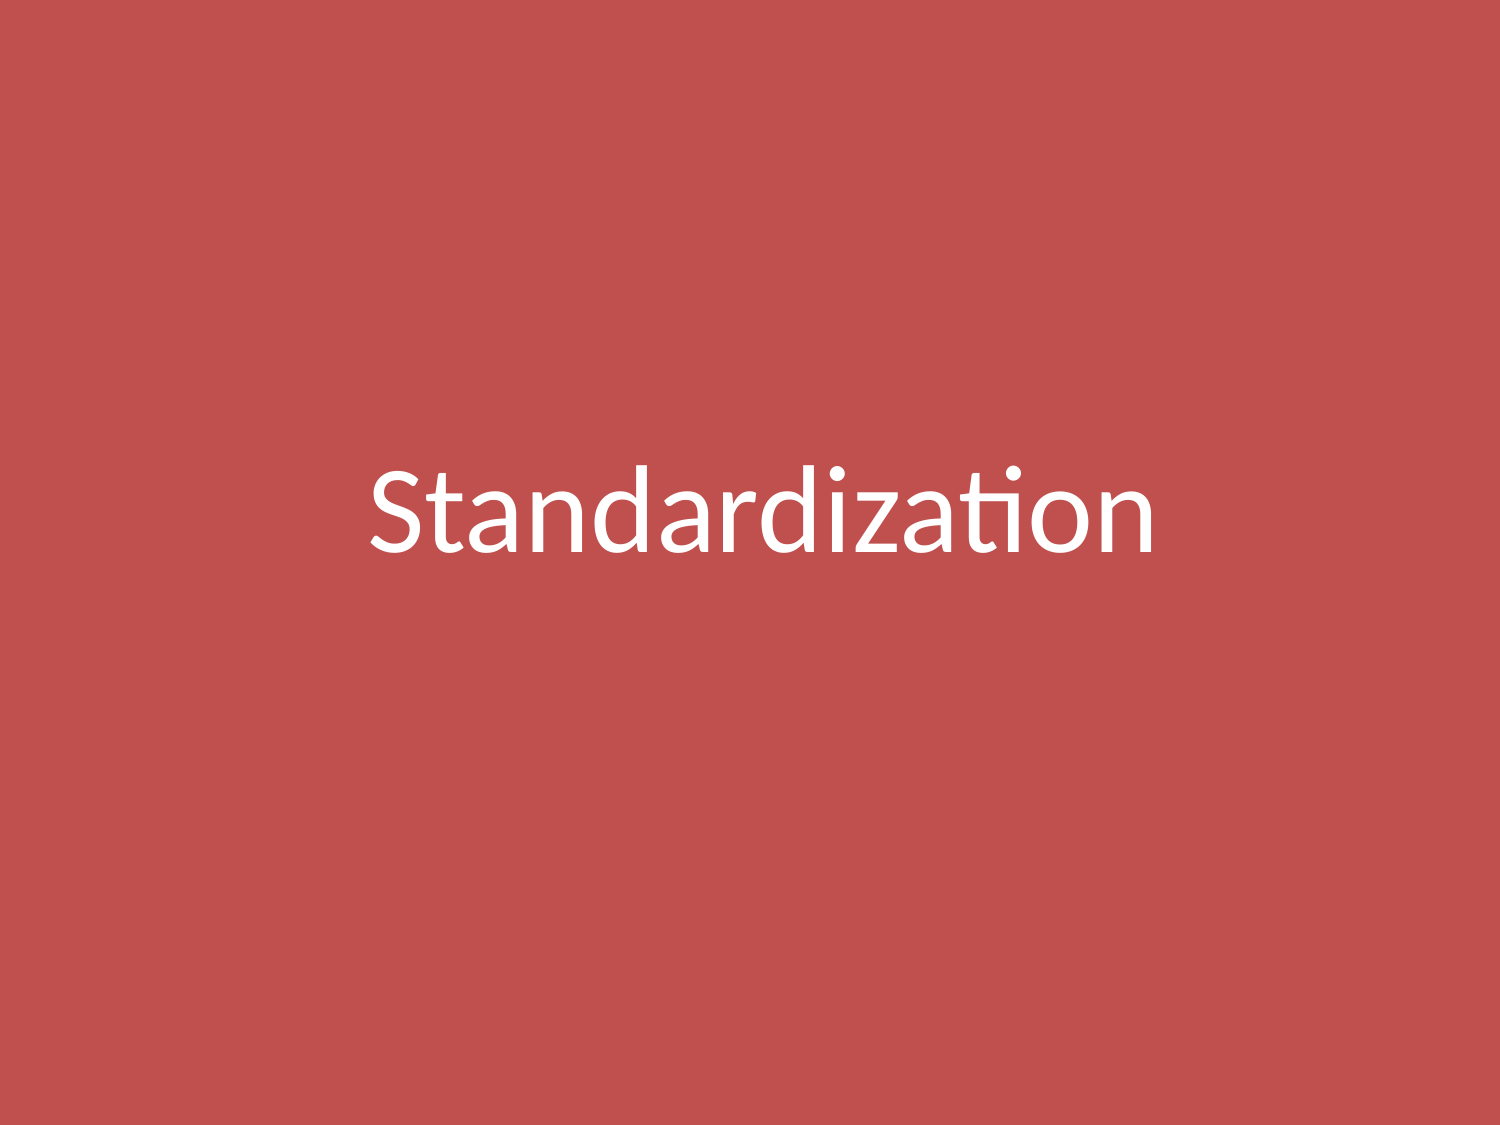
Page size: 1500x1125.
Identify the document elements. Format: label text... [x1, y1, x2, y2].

title Standardization [88, 408, 1439, 597]
